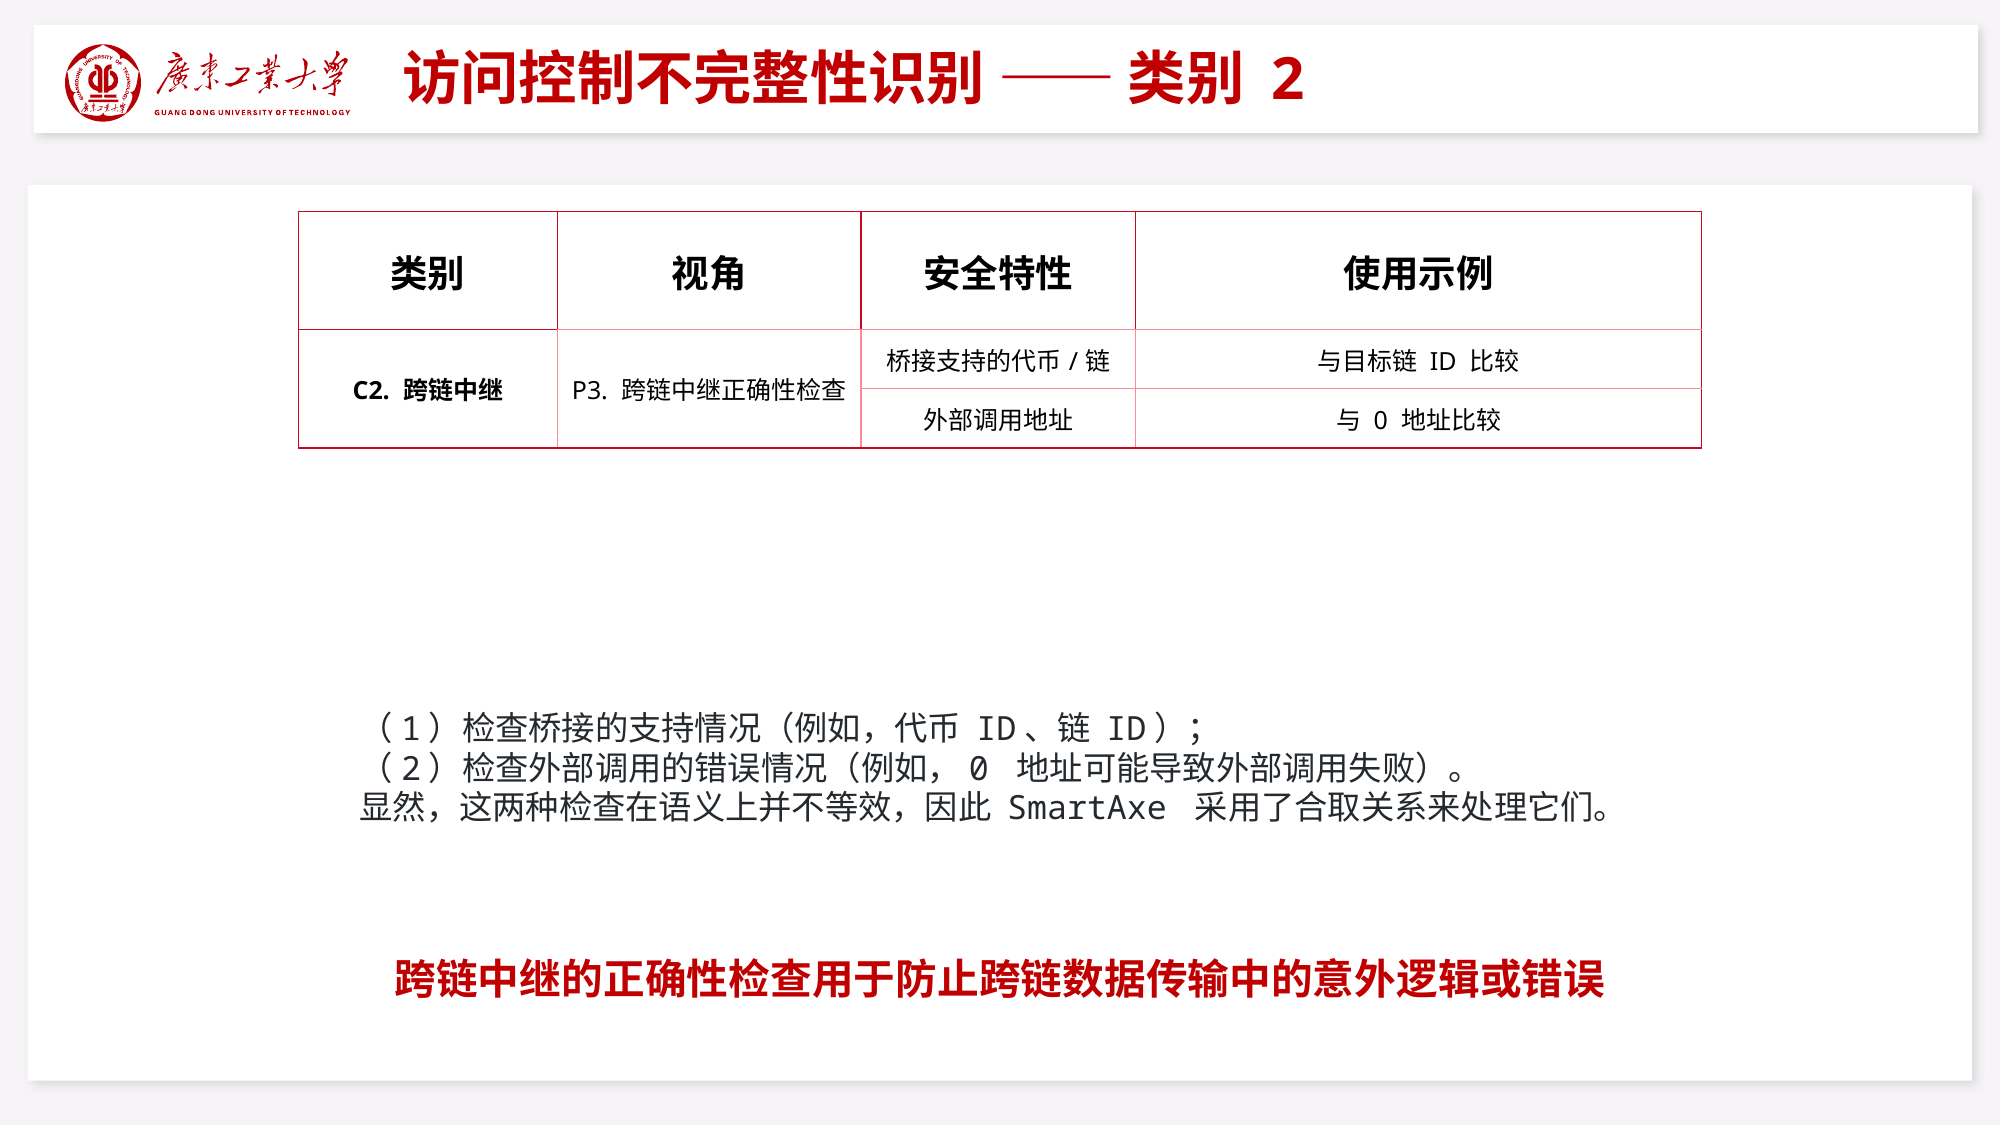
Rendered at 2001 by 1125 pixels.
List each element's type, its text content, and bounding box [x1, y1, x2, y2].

table_cell C2. 跨链中继 [299, 330, 557, 447]
table_header 使用示例 [1136, 212, 1701, 329]
text_box （1）检查桥接的支持情况（例如，代币 ID、链 ID）； （2）检查外部调用的错误情况（例如，0 地址可能导致外部调用失败）。 显然，这两种检查在语义上并不等效，因此 SmartAxe 采用了合取关系来处理它们。 [345, 699, 1655, 834]
table_cell P3. 跨链中继正确性检查 [558, 330, 860, 447]
table_cell 外部调用地址 [862, 389, 1135, 447]
table_header 安全特性 [862, 212, 1135, 329]
text_box 访问控制不完整性识别 —— 类别 2 [387, 34, 1320, 119]
table_header 视角 [558, 212, 860, 329]
table_cell 与 0 地址比较 [1136, 389, 1701, 447]
table_cell 桥接支持的代币/链 [862, 330, 1135, 388]
table_header 类别 [299, 212, 557, 329]
text_box 跨链中继的正确性检查用于防止跨链数据传输中的意外逻辑或错误 [379, 945, 1621, 1010]
table_cell 与目标链 ID 比较 [1136, 330, 1701, 388]
